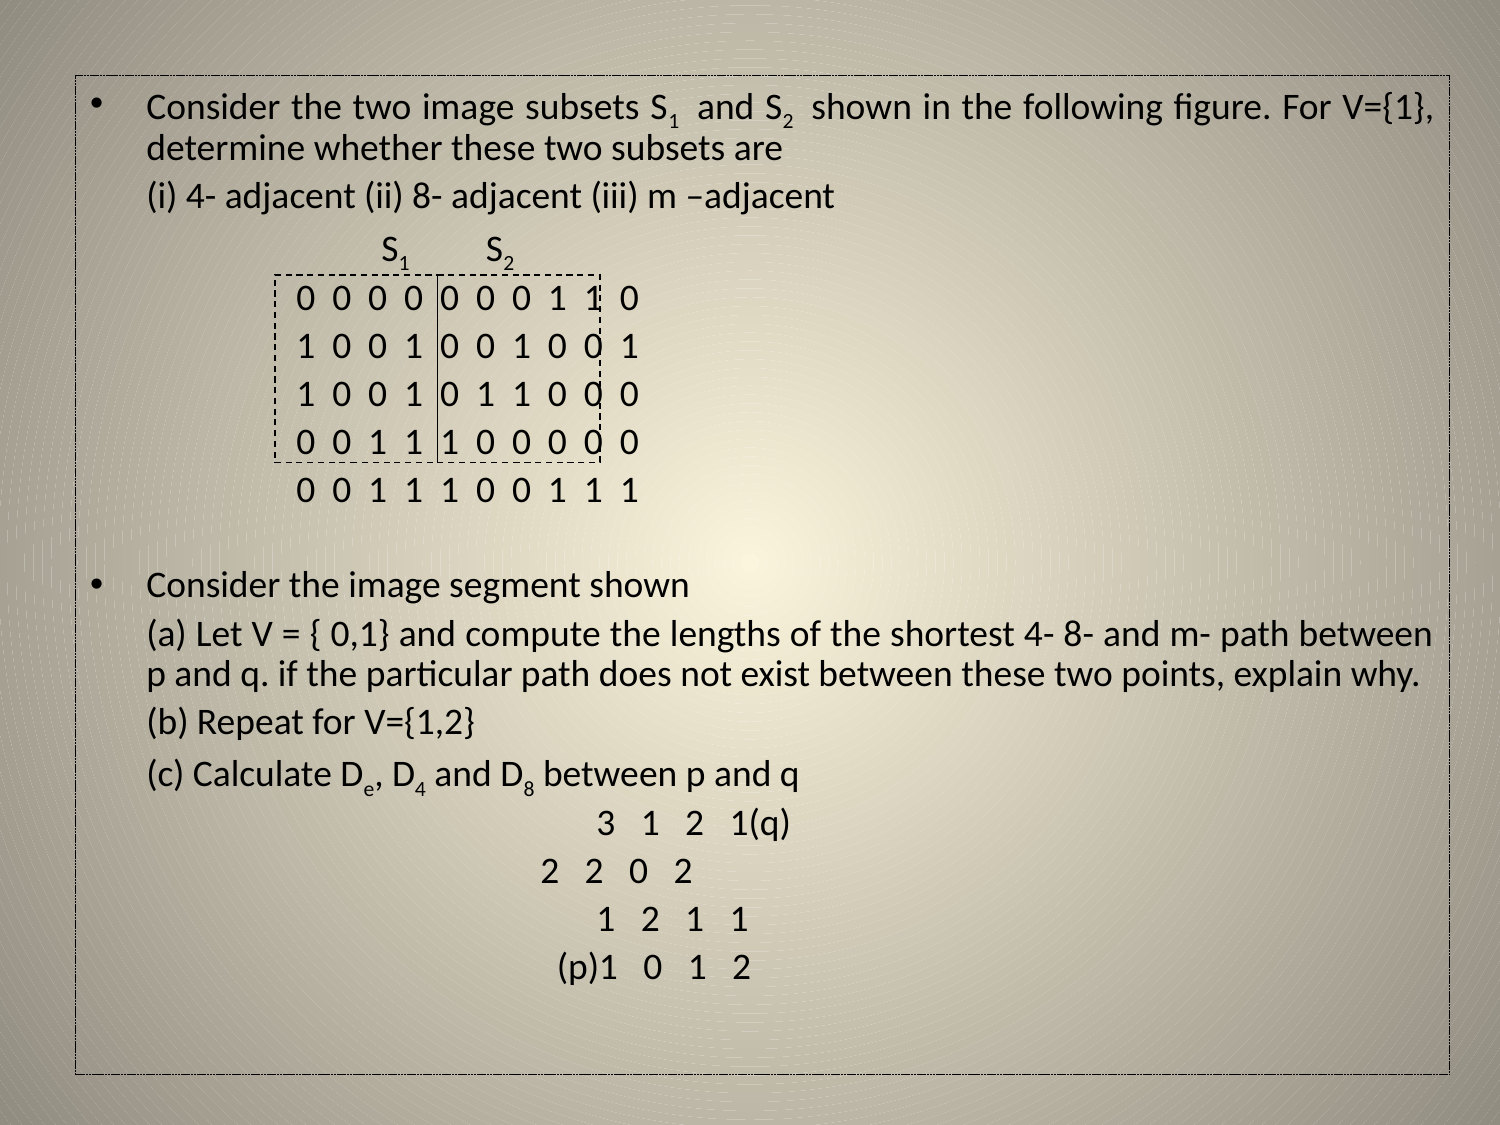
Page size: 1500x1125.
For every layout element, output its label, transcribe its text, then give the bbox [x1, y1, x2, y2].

list Consider the two image subsets S1 and S2 shown in the following figure. For V={1}, determine whether these two subsets are (i) 4- adjacent (ii) 8- adjacent (iii) m –adjacent S1 S2 0 0 0 0 0 0 0 1 1 0 1 0 0 1 0 0 1 0 0 1 1 0 0 1 0 1 1 0 0 0 0 0 1 1 1 0 0 0 0 0 0 0 1 1 1 0 0 1 1 1 Consider the image segment shown (a) Let V = { 0,1} and compute the lengths of the shortest 4- 8- and m- path between p and q. if the particular path does not exist between these two points, explain why. (b) Repeat for V={1,2} (c) Calculate De, D4 and D8 between p and q 3 1 2 1(q) 2 2 0 2 1 2 1 1 (p)1 0 1 2 [75, 75, 1450, 1075]
text_box [274, 275, 437, 463]
text_box [437, 275, 600, 463]
